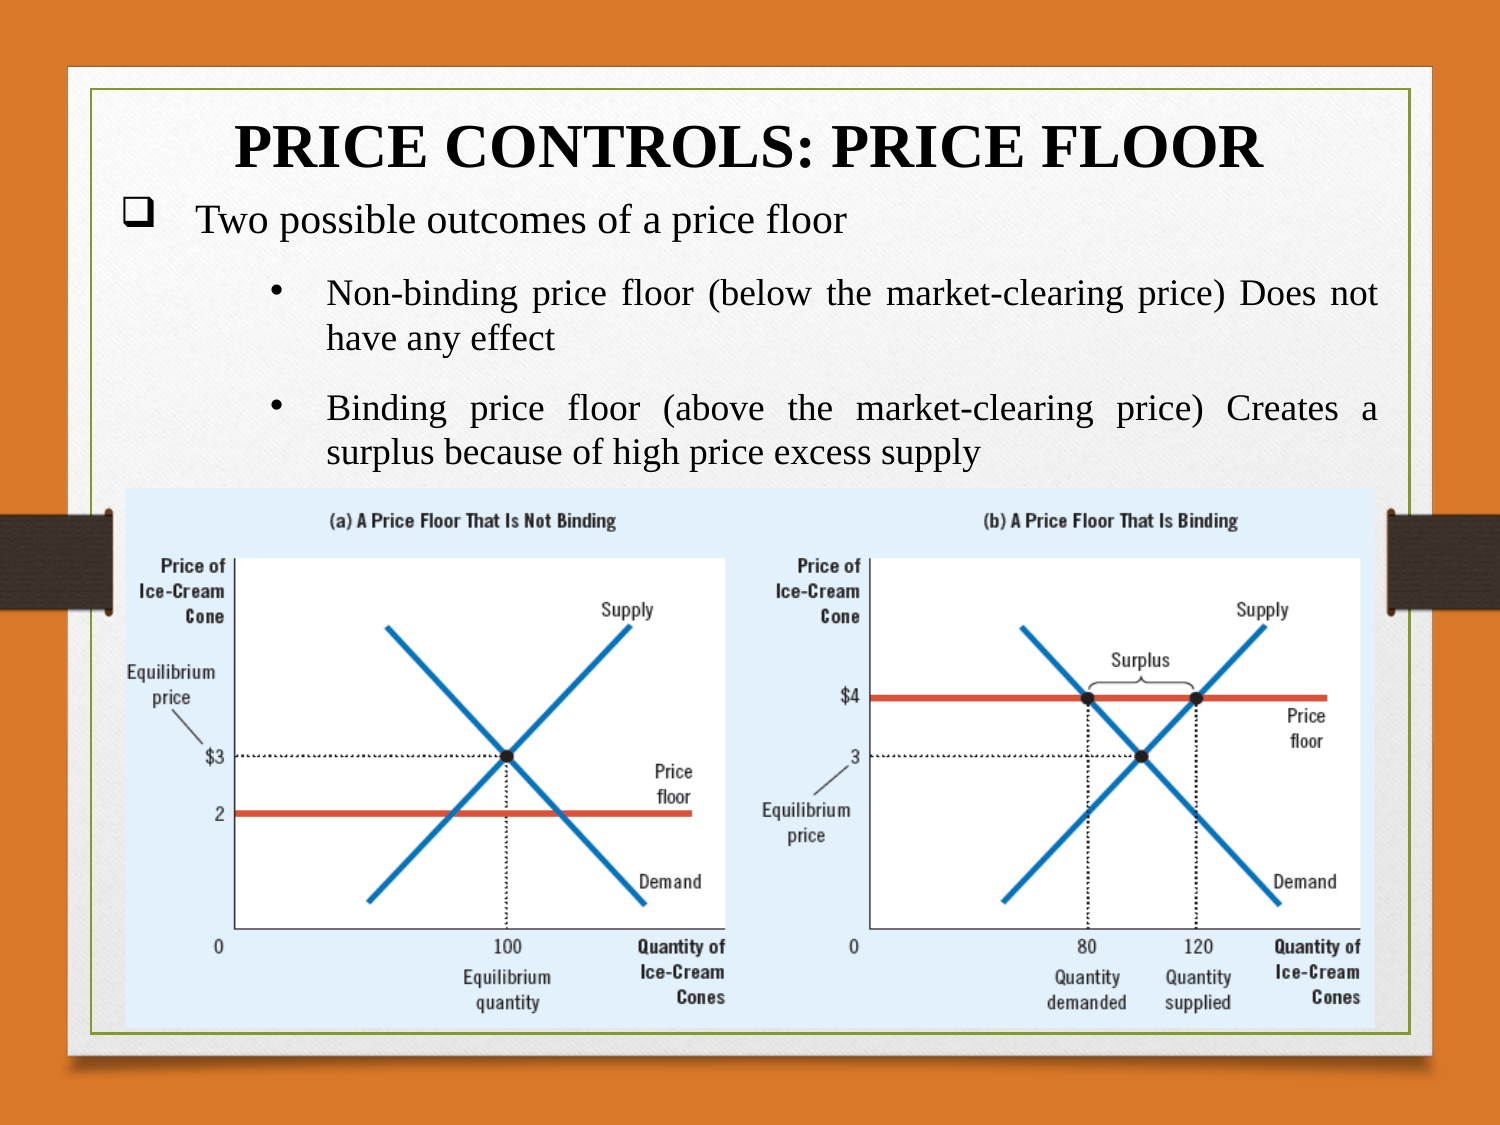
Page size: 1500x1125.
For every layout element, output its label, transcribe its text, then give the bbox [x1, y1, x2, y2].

text_box PRICE CONTROLS: PRICE FLOOR Two possible outcomes of a price floor Non-binding price floor (below the market-clearing price) Does not have any effect Binding price floor (above the market-clearing price) Creates a surplus because of high price excess supply [105, 97, 1395, 480]
picture [0, 0, 1500, 1125]
